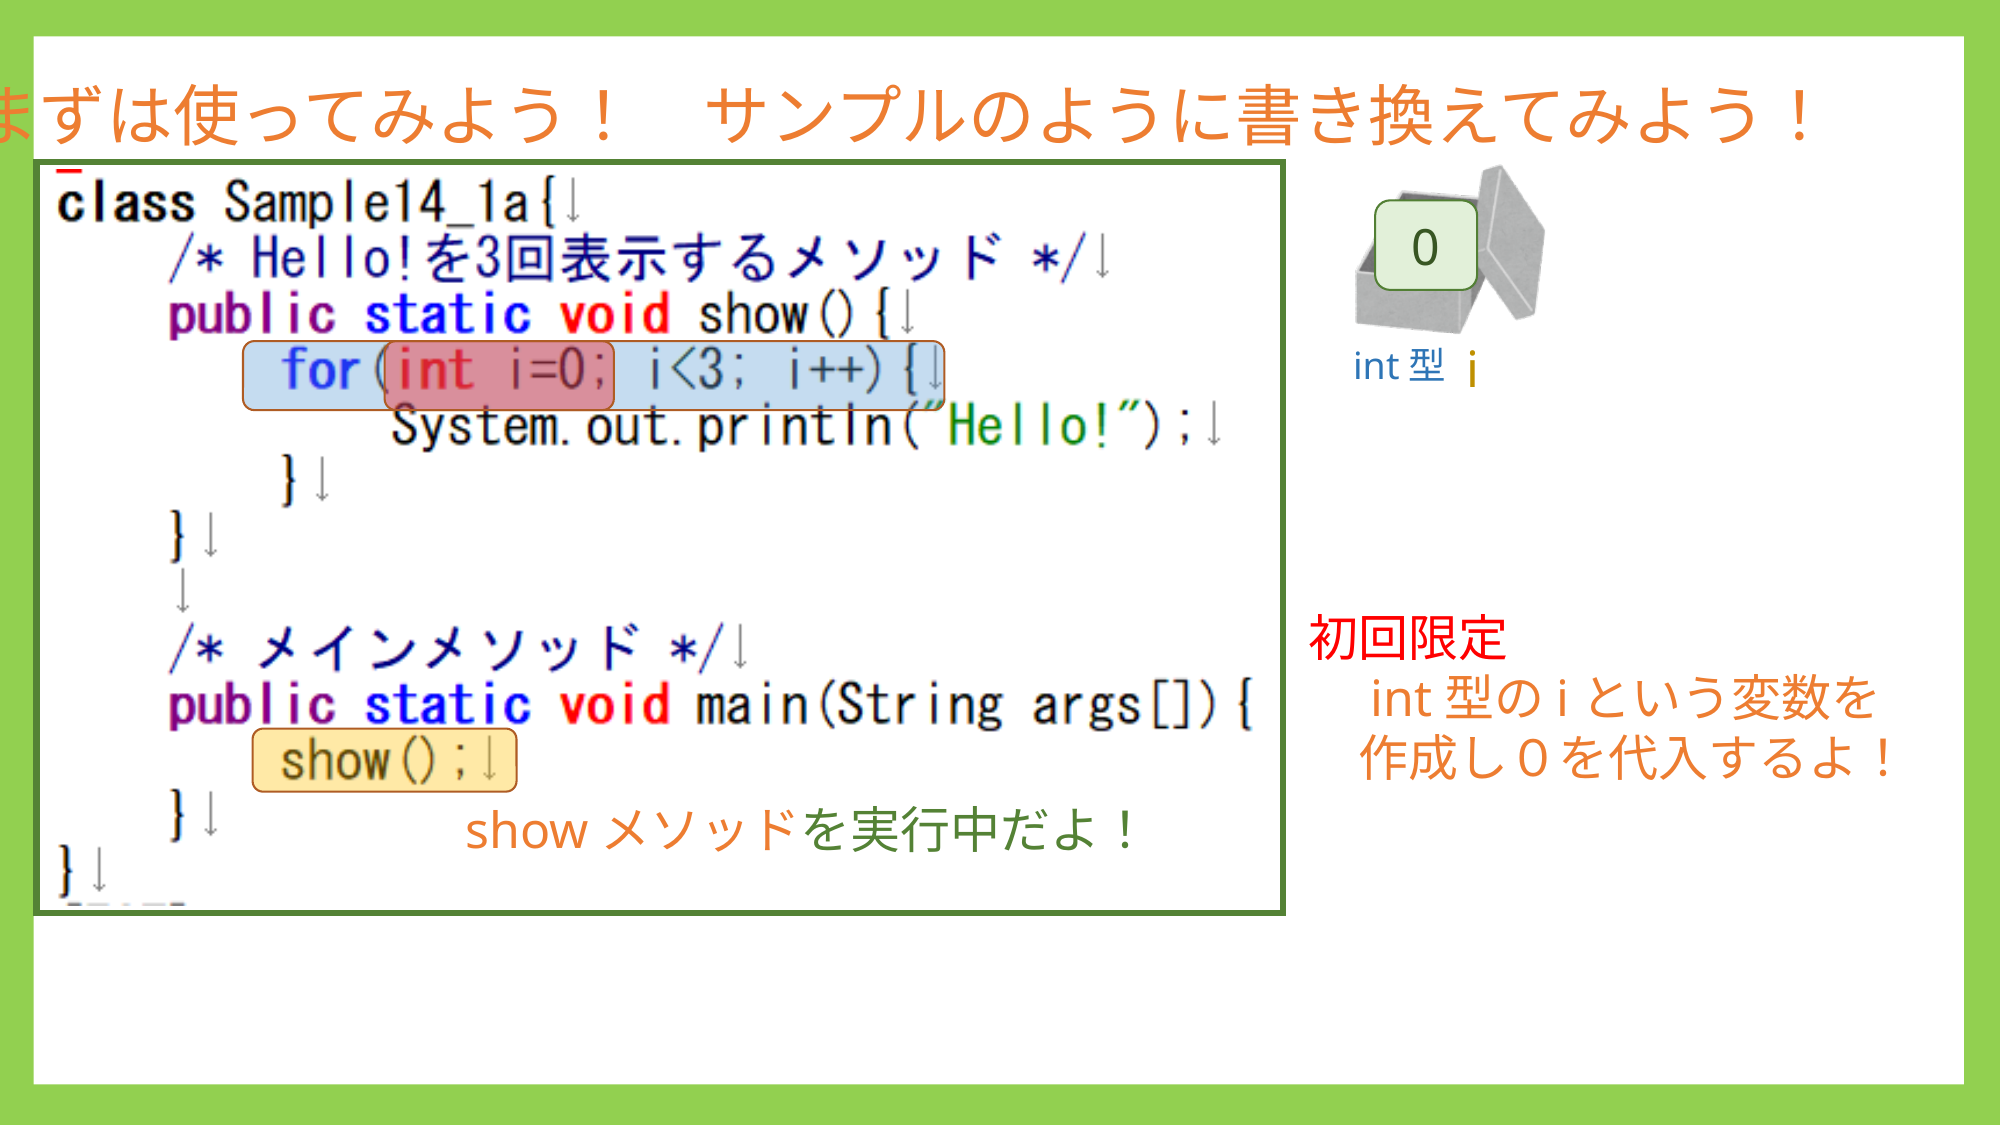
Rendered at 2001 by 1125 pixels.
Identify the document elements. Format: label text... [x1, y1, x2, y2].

text_box [36, 161, 1284, 914]
text_box まずは使ってみよう！ サンプルのように書き換えてみよう！ [0, 66, 1849, 161]
text_box i [1452, 330, 1637, 405]
picture [50, 169, 1260, 906]
text_box int型 [1338, 334, 1452, 395]
picture [1349, 158, 1555, 355]
text_box 初回限定 int型のiという変数を 作成し０を代入するよ！ [1293, 598, 1923, 794]
